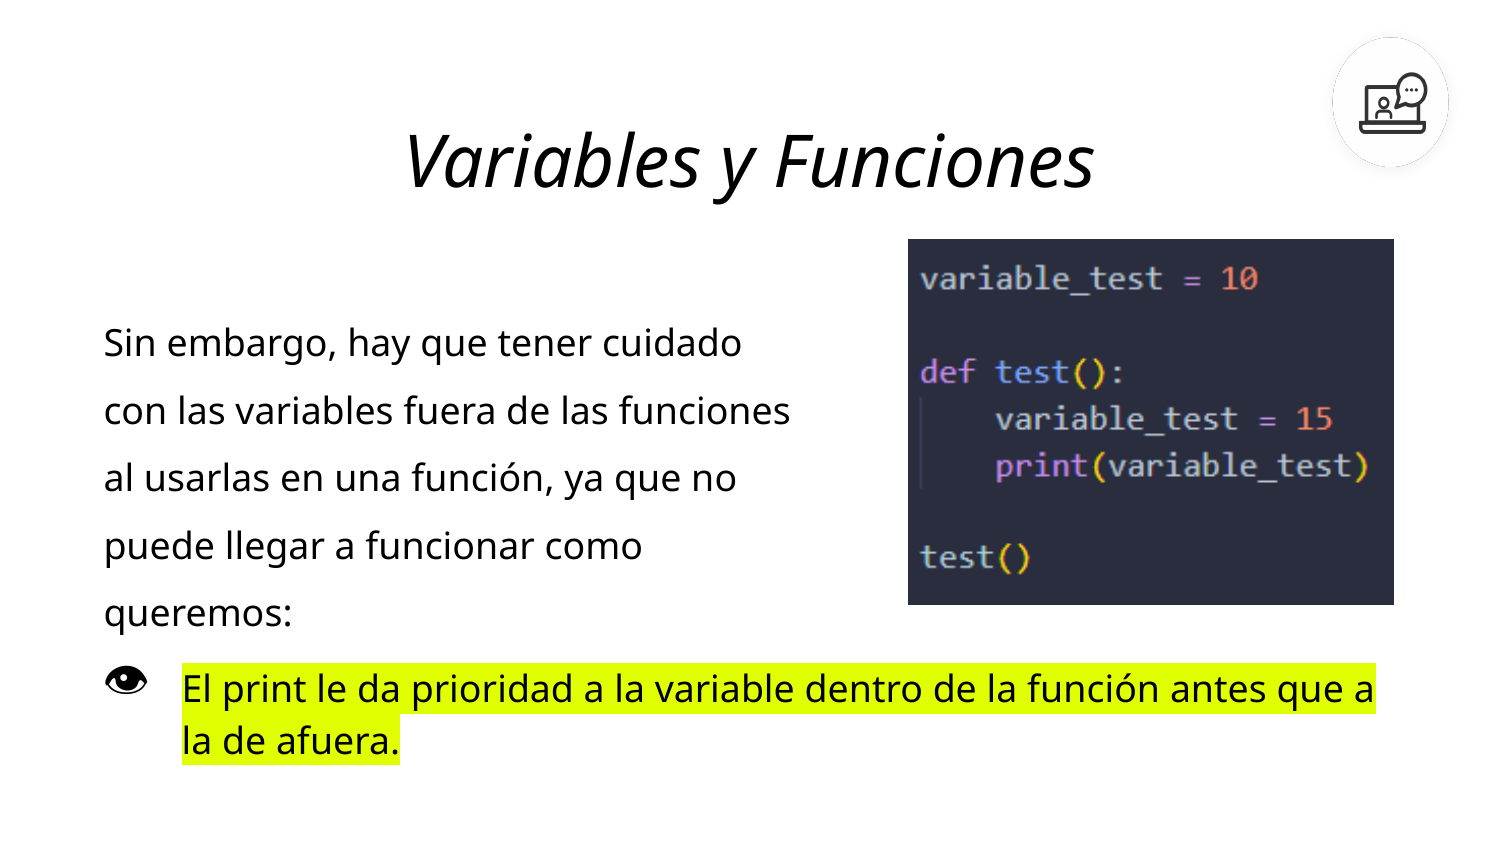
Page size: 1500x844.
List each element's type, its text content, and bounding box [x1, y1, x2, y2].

text_box Sin embargo, hay que tener cuidado con las variables fuera de las funciones al usarlas en una función, ya que no puede llegar a funcionar como queremos: [88, 281, 813, 650]
picture [1318, 21, 1463, 183]
picture [908, 238, 1395, 605]
text_box El print le da prioridad a la variable dentro de la función antes que a la de afuera. [167, 643, 1394, 734]
text_box 👁‍🗨 [88, 635, 167, 776]
text_box Variables y Funciones [173, 76, 1326, 240]
